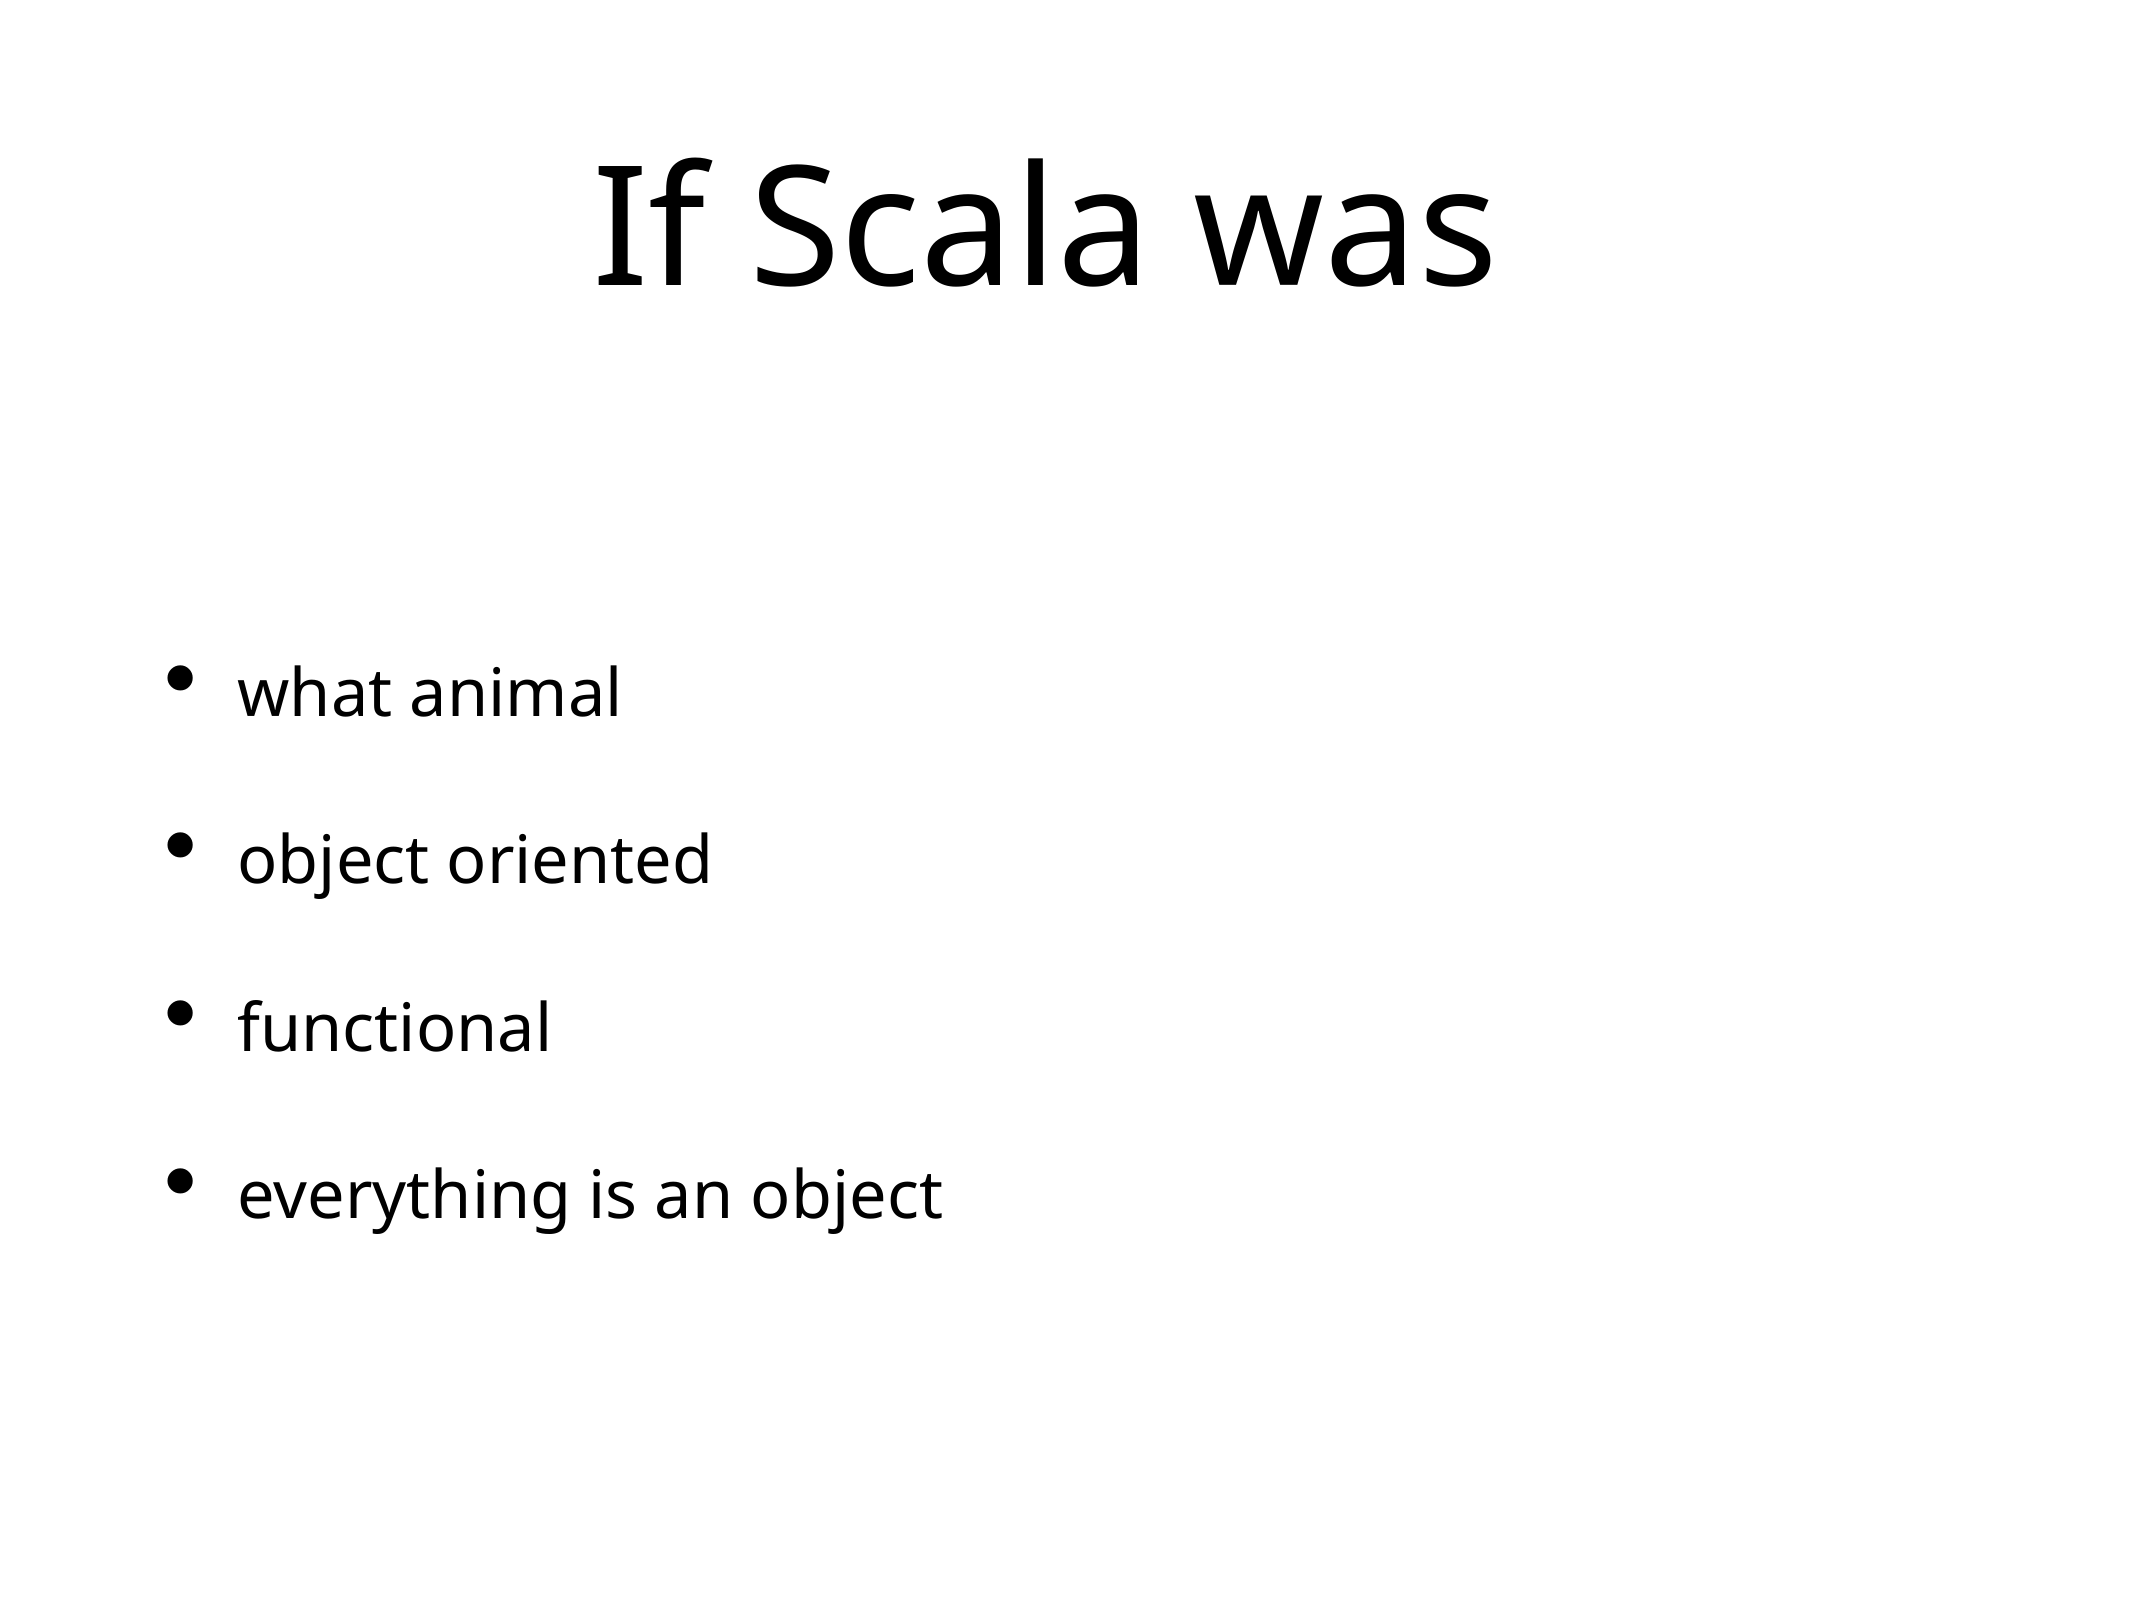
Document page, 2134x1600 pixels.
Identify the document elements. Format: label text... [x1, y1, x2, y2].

list what animal object oriented functional everything is an object [155, 424, 1978, 1457]
title If Scala was [155, 41, 1978, 397]
